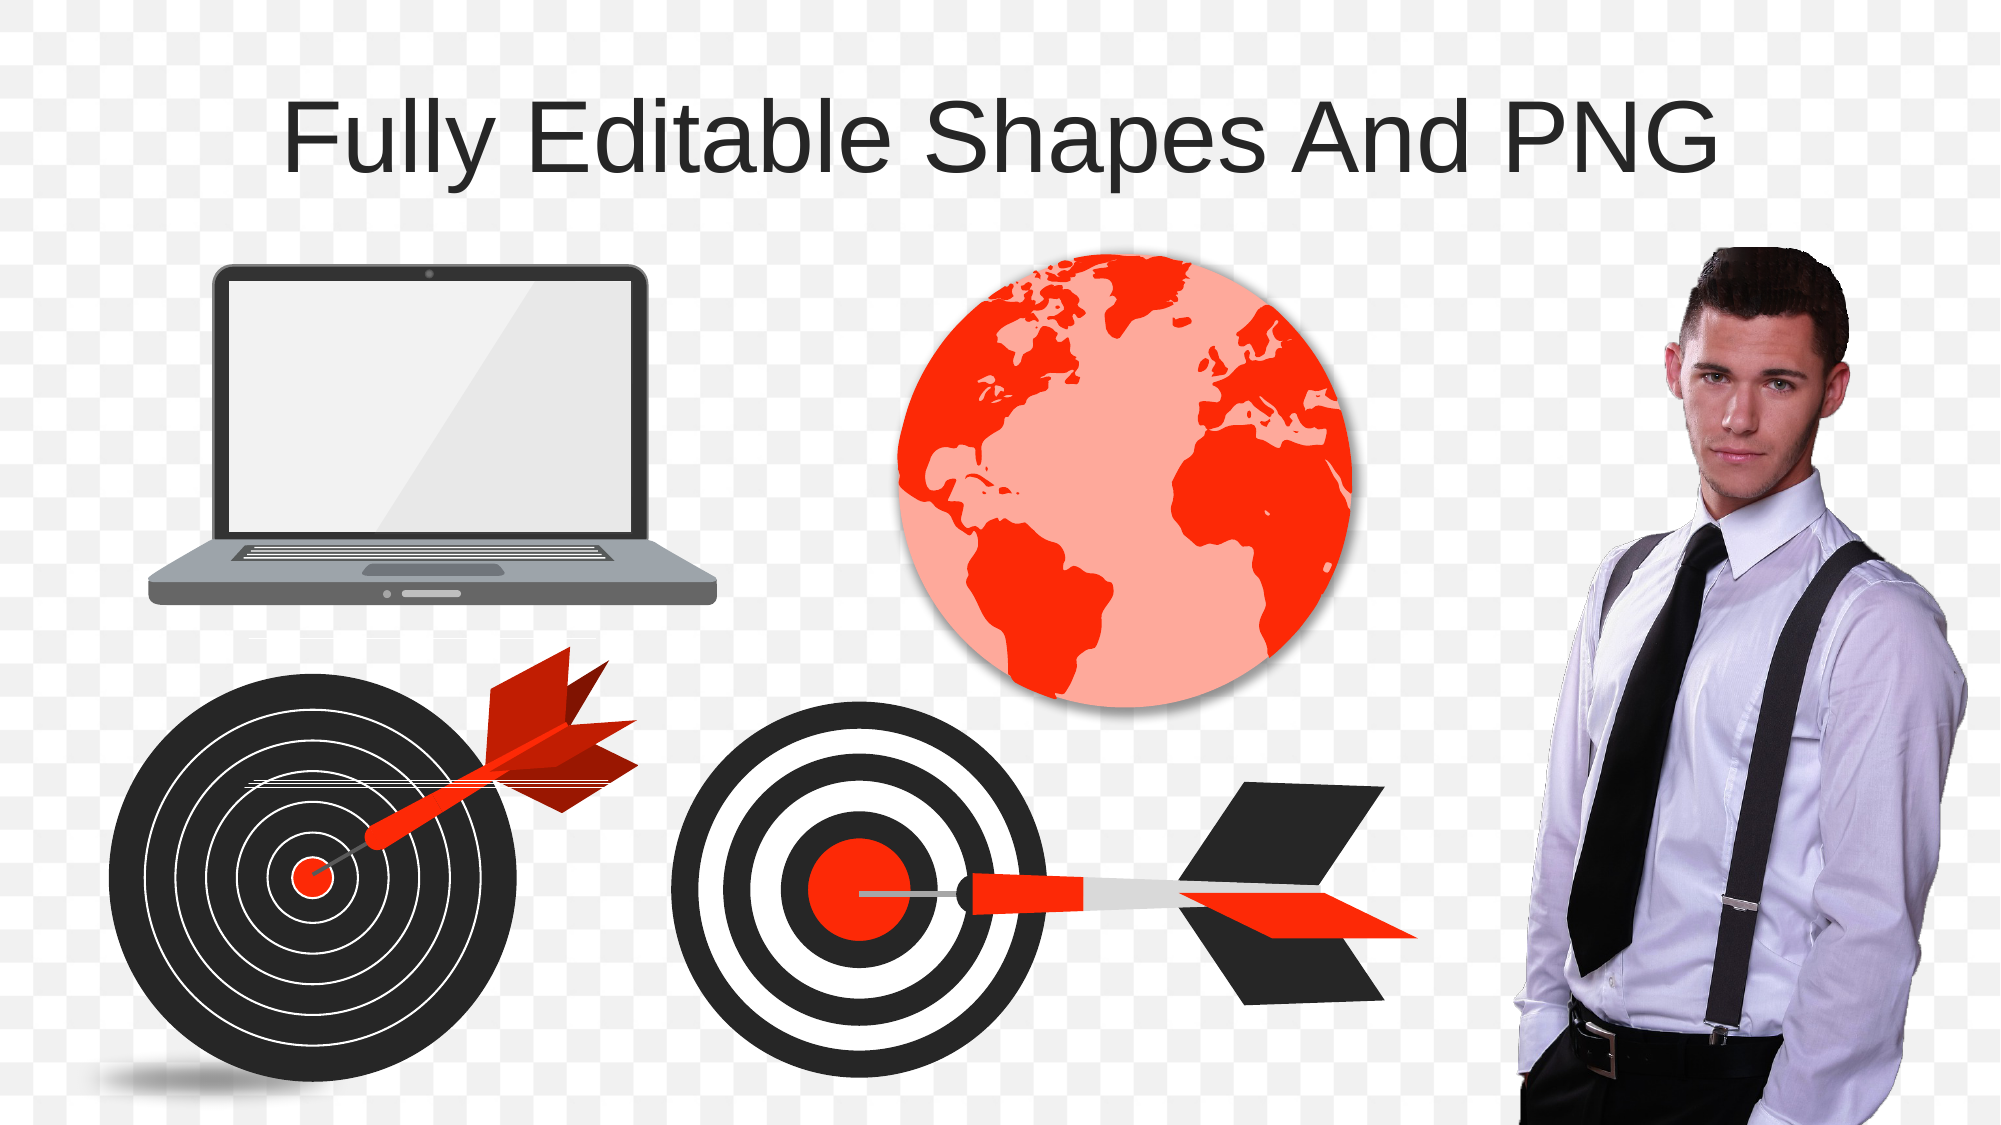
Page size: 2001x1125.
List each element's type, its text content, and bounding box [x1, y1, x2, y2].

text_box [142, 259, 721, 608]
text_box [859, 783, 1418, 1004]
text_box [26, 673, 643, 1112]
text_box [897, 253, 1353, 708]
list Fully Editable Shapes And PNG [53, 82, 1952, 202]
picture [0, 0, 2001, 1125]
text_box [684, 715, 1034, 1065]
